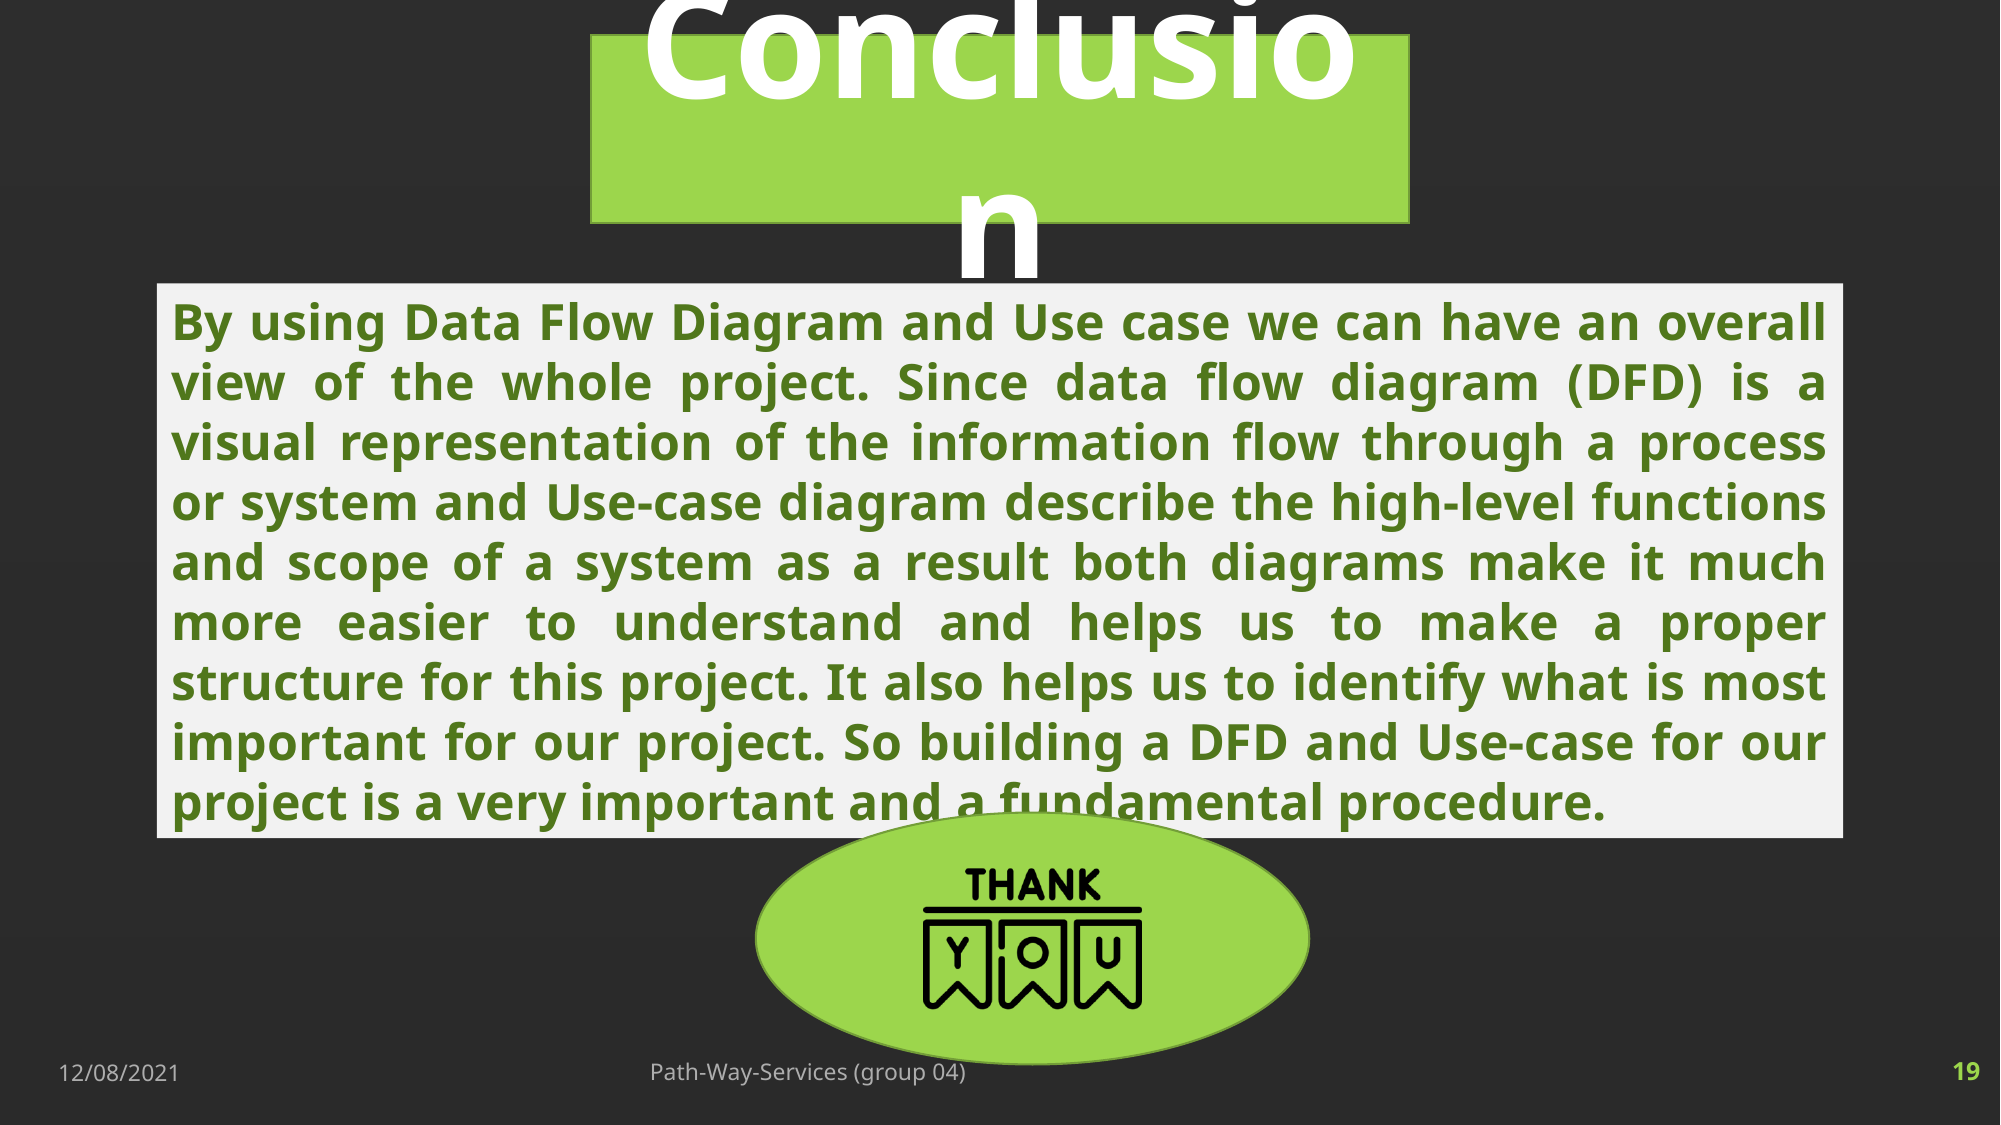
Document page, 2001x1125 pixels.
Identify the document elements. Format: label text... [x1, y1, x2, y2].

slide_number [43, 1042, 493, 1103]
text_box [754, 811, 1311, 1042]
text_box Conclusion [590, 34, 1410, 224]
slide_number 19 [1744, 1042, 1996, 1103]
picture [923, 829, 1142, 1048]
footer Path-Way-Services (group 04) [634, 1042, 1605, 1103]
text_box By using Data Flow Diagram and Use case we can have an overall view of the whole project. Since data flow diagram (DFD) is a visual representation of the information flow through a process or system and Use-case diagram describe the high-level functions and scope of a system as a result both diagrams make it much more easier to understand and helps us to make a proper structure for this project. It also helps us to identify what is most important for our project. So building a DFD and Use-case for our project is a very important and a fundamental procedure. [156, 283, 1844, 839]
